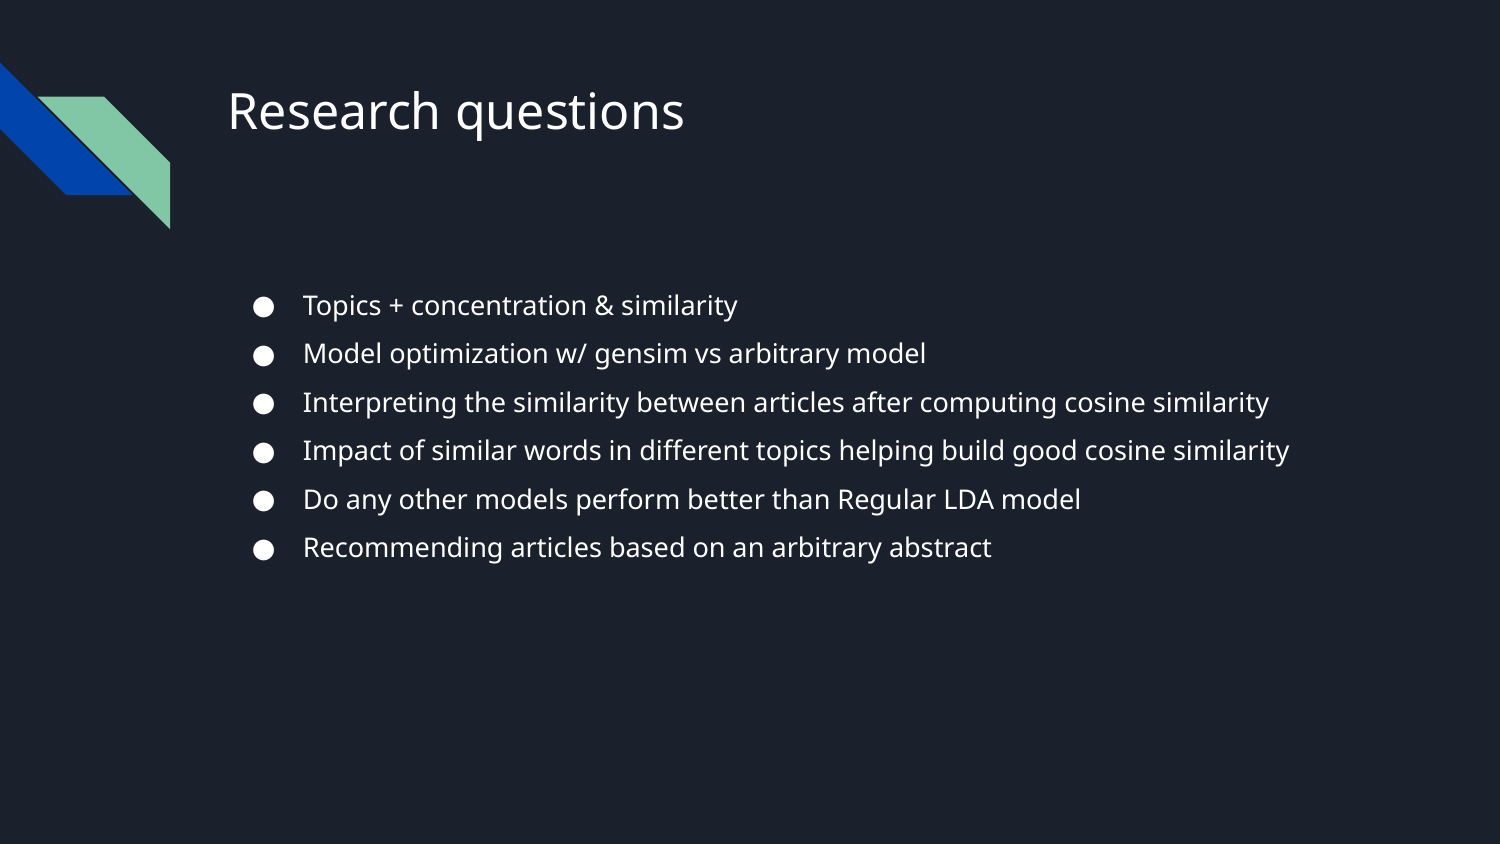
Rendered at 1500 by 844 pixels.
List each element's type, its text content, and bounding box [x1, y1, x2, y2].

list Topics + concentration & similarity Model optimization w/ gensim vs arbitrary model Interpreting the similarity between articles after computing cosine similarity Impact of similar words in different topics helping build good cosine similarity Do any other models perform better than Regular LDA model Recommending articles based on an arbitrary abstract [212, 257, 1368, 735]
title Research questions [212, 64, 1368, 215]
